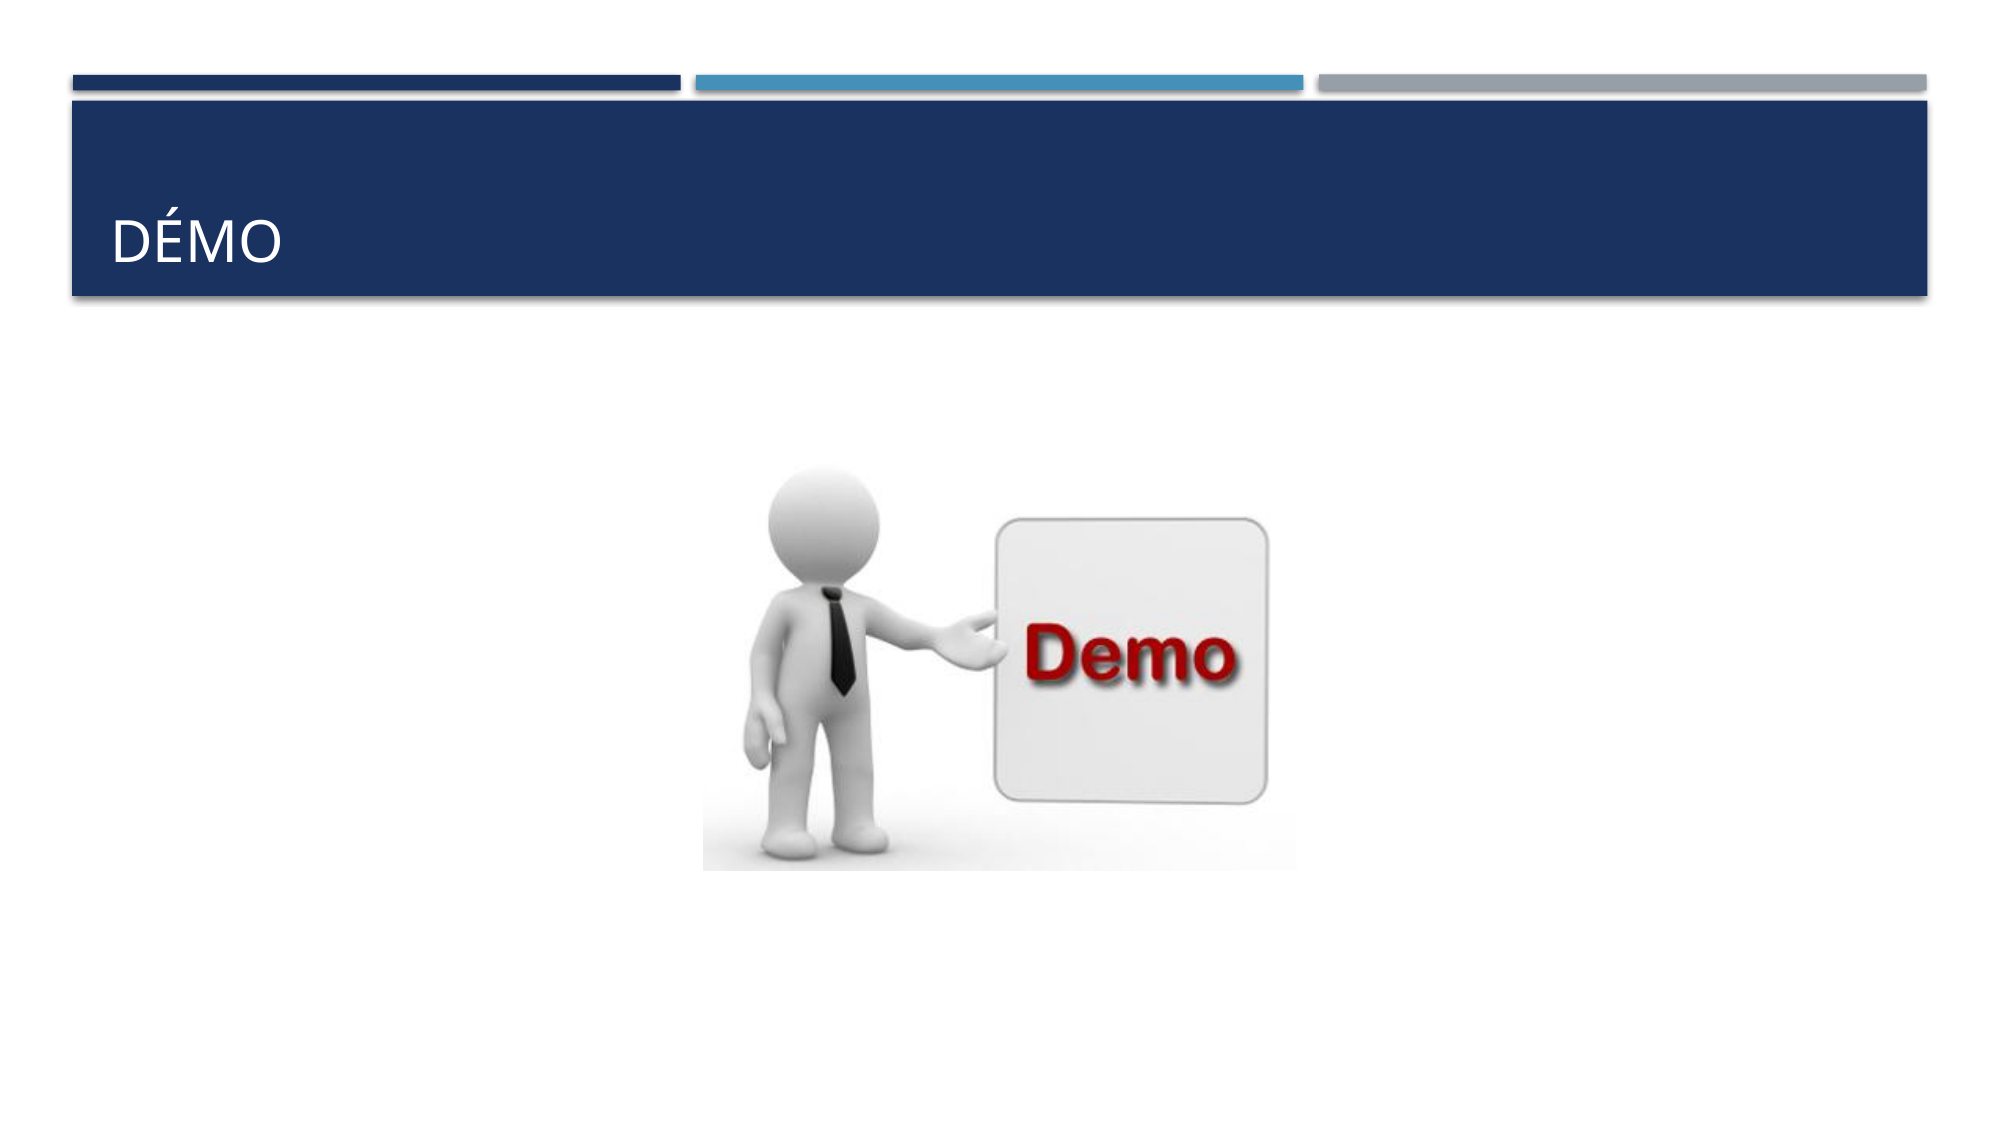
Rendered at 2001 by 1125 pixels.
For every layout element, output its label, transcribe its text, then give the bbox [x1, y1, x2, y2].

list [703, 447, 1297, 871]
title Démo [95, 115, 1905, 282]
